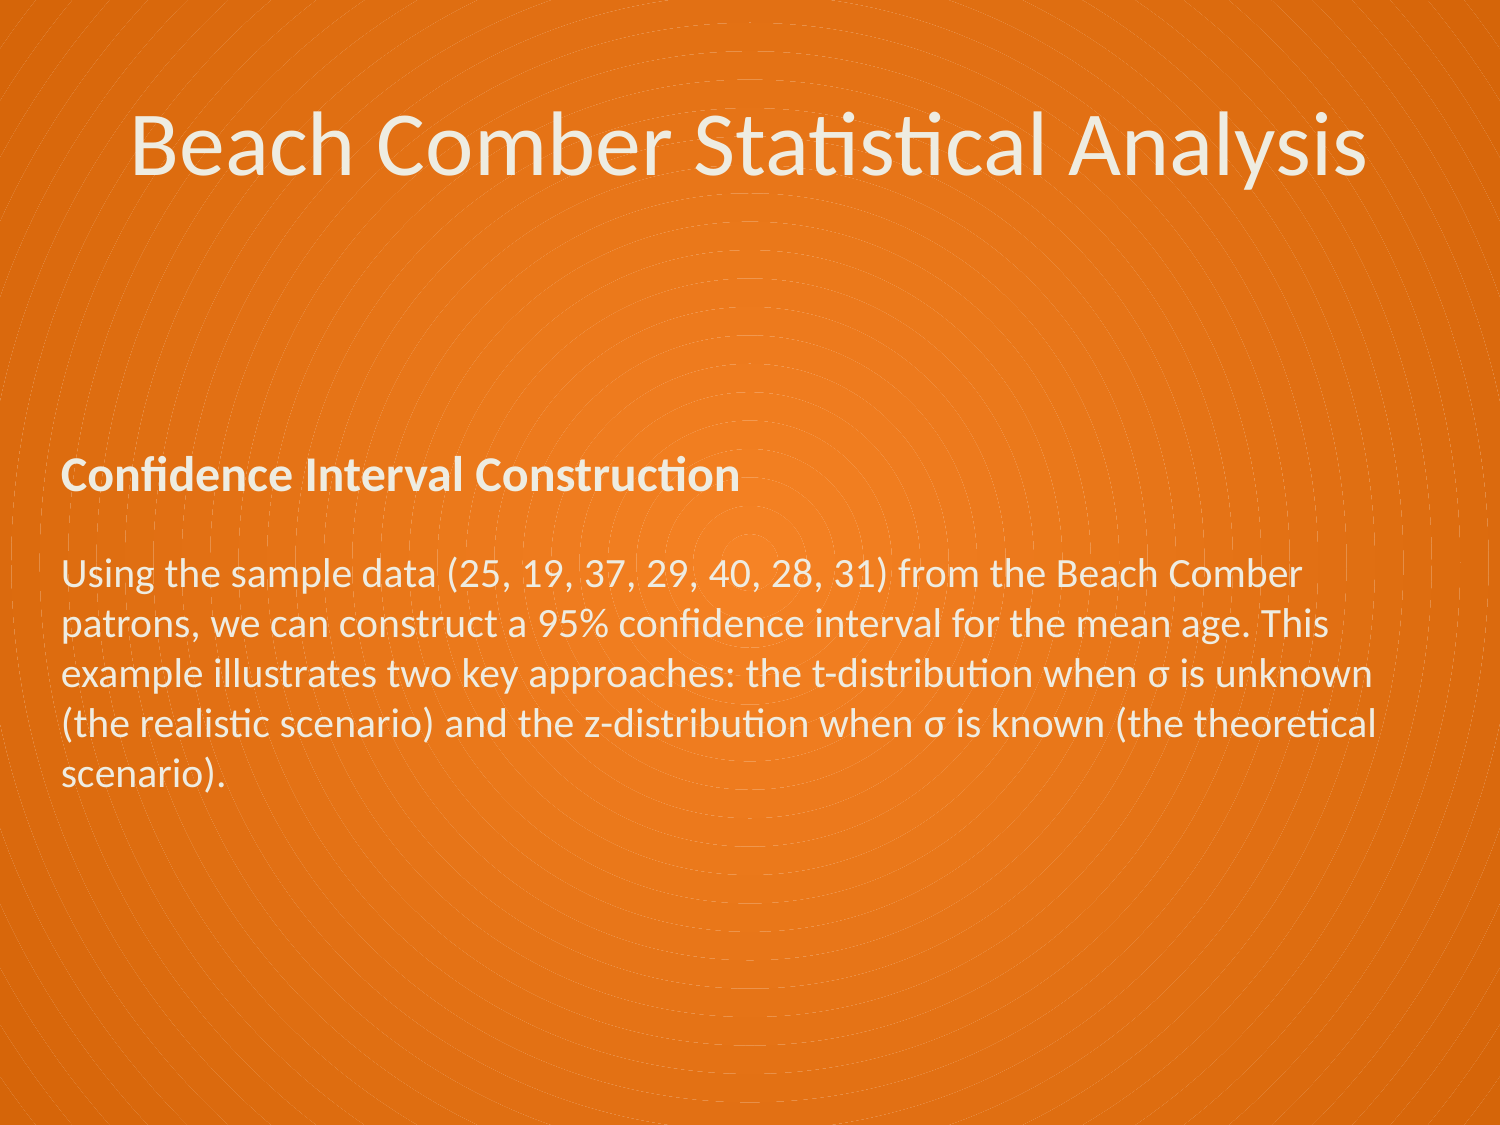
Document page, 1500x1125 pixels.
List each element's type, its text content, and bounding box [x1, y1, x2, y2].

text_box Confidence Interval Construction Using the sample data (25, 19, 37, 29, 40, 28, 31) from the Beach Comber patrons, we can construct a 95% confidence interval for the mean age. This example illustrates two key approaches: the t-distribution when σ is unknown (the realistic scenario) and the z-distribution when σ is known (the theoretical scenario). [46, 433, 1454, 849]
title Beach Comber Statistical Analysis [75, 45, 1425, 233]
